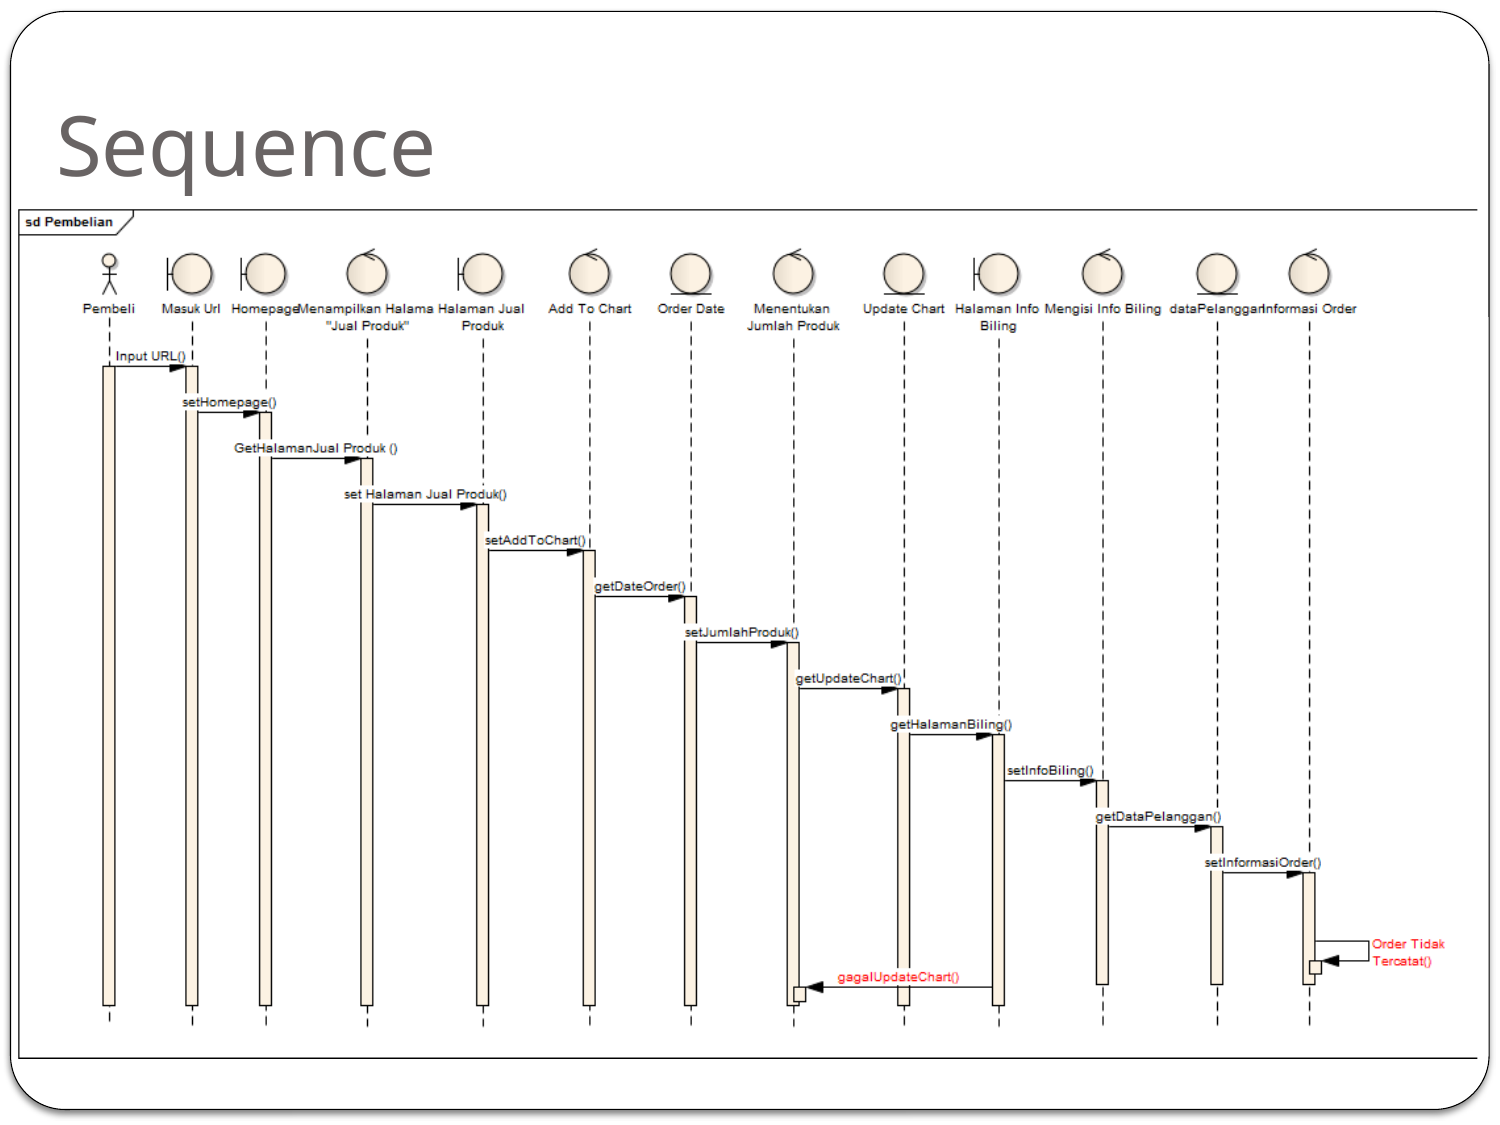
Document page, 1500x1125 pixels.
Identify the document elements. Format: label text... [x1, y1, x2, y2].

title Sequence [41, 20, 1317, 207]
picture [17, 207, 1478, 1059]
